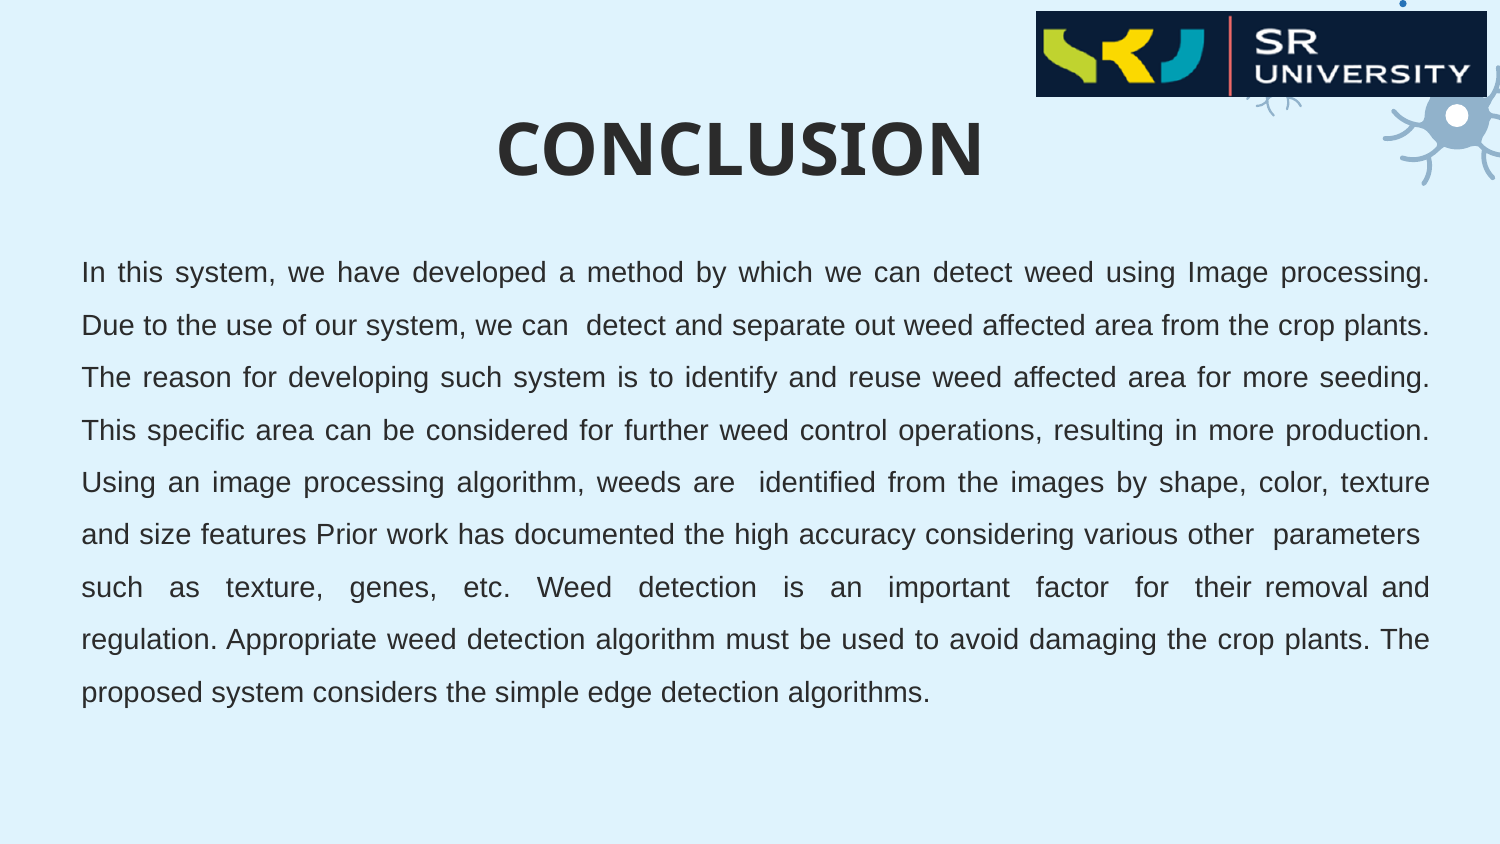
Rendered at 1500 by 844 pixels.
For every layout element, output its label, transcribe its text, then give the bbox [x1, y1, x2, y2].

title CONCLUSION [117, 87, 1383, 209]
picture [1036, 11, 1487, 97]
list In this system, we have developed a method by which we can detect weed using Image processing. Due to the use of our system, we can detect and separate out weed affected area from the crop plants. The reason for developing such system is to identify and reuse weed affected area for more seeding. This specific area can be considered for further weed control operations, resulting in more production. Using an image processing algorithm, weeds are identified from the images by shape, color, texture and size features Prior work has documented the high accuracy considering various other parameters such as texture, genes, etc. Weed detection is an important factor for their removal and regulation. Appropriate weed detection algorithm must be used to avoid damaging the crop plants. The proposed system considers the simple edge detection algorithms. [66, 220, 1448, 596]
